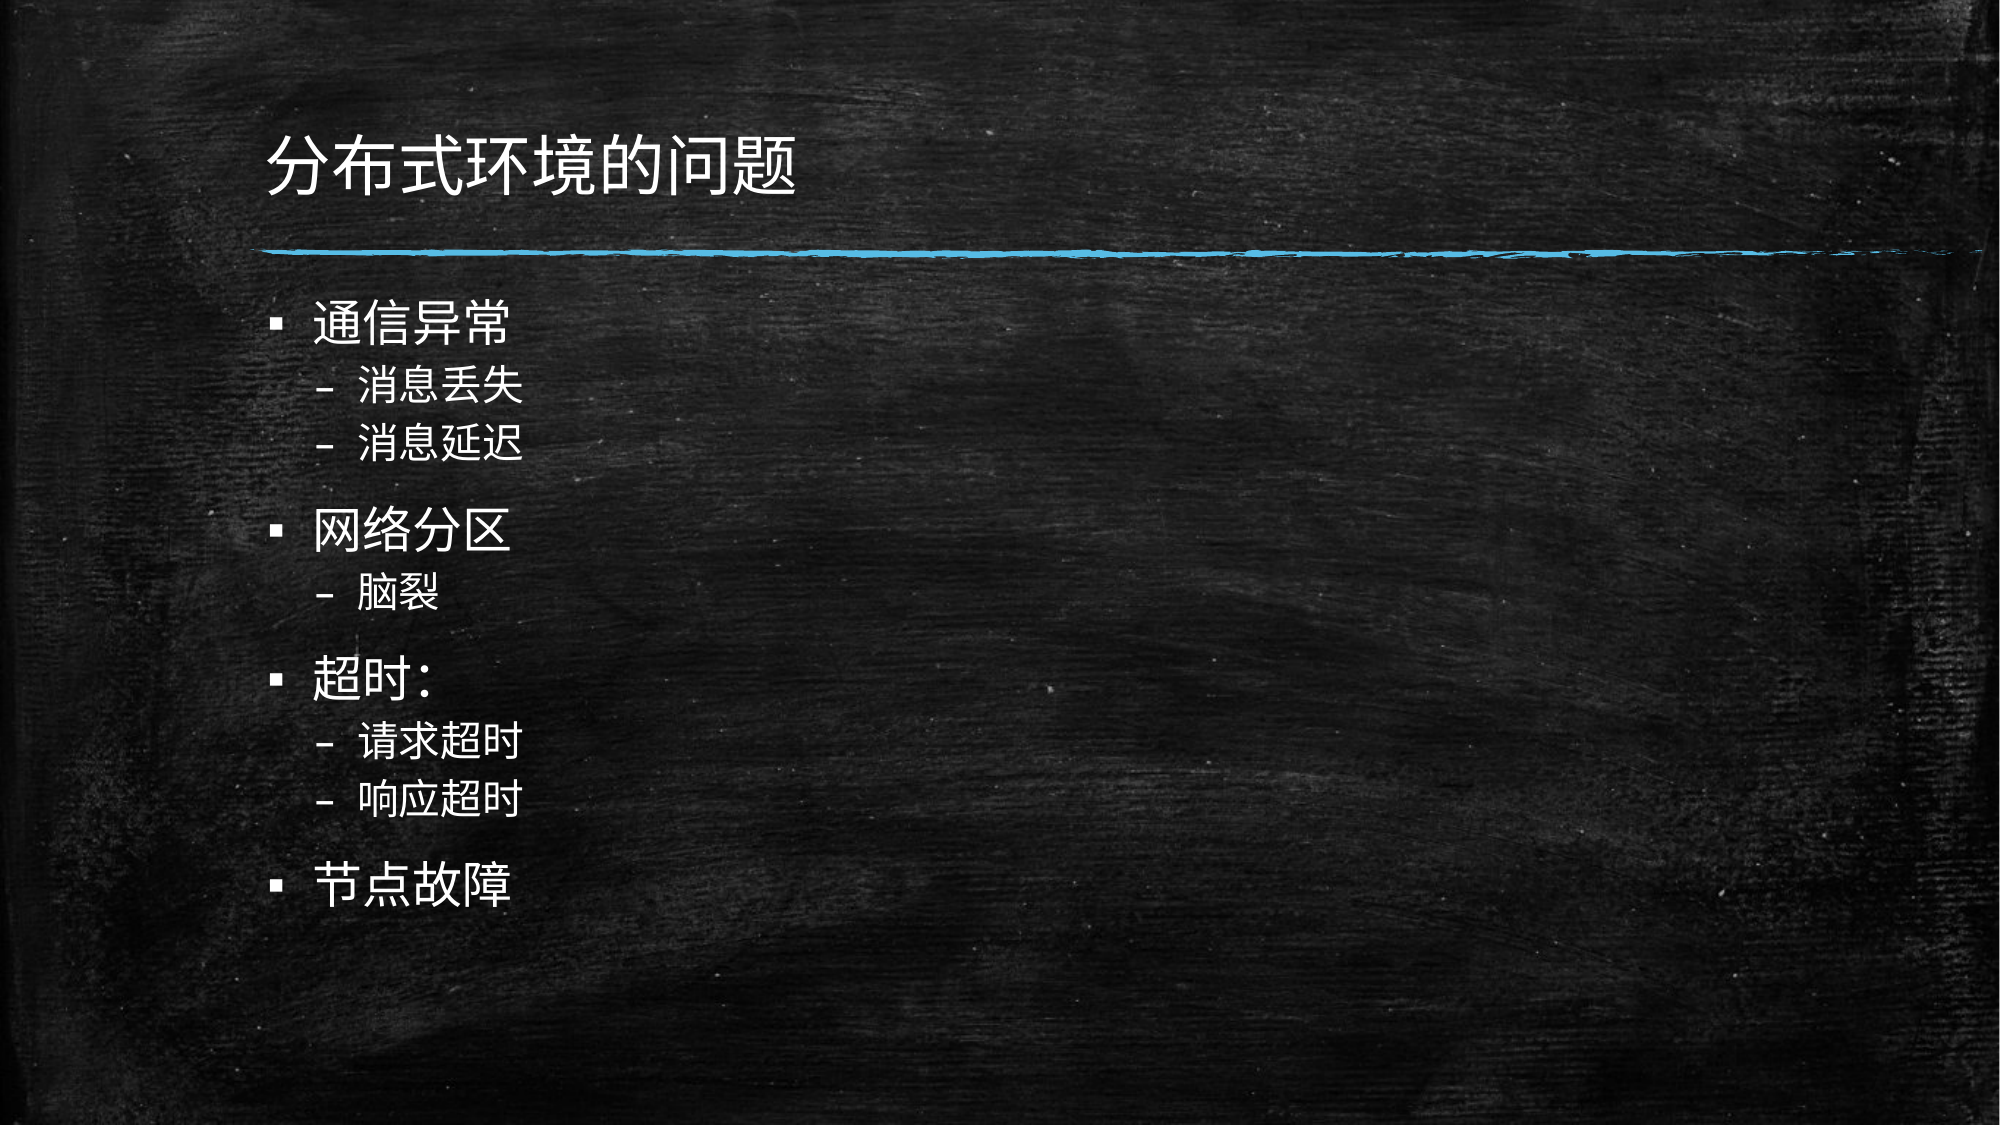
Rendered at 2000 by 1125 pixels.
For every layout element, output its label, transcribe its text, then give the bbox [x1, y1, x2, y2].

title 分布式环境的问题 [249, 45, 1750, 213]
list 通信异常 消息丢失 消息延迟 网络分区 脑裂 超时： 请求超时 响应超时 节点故障 [252, 290, 1753, 1013]
